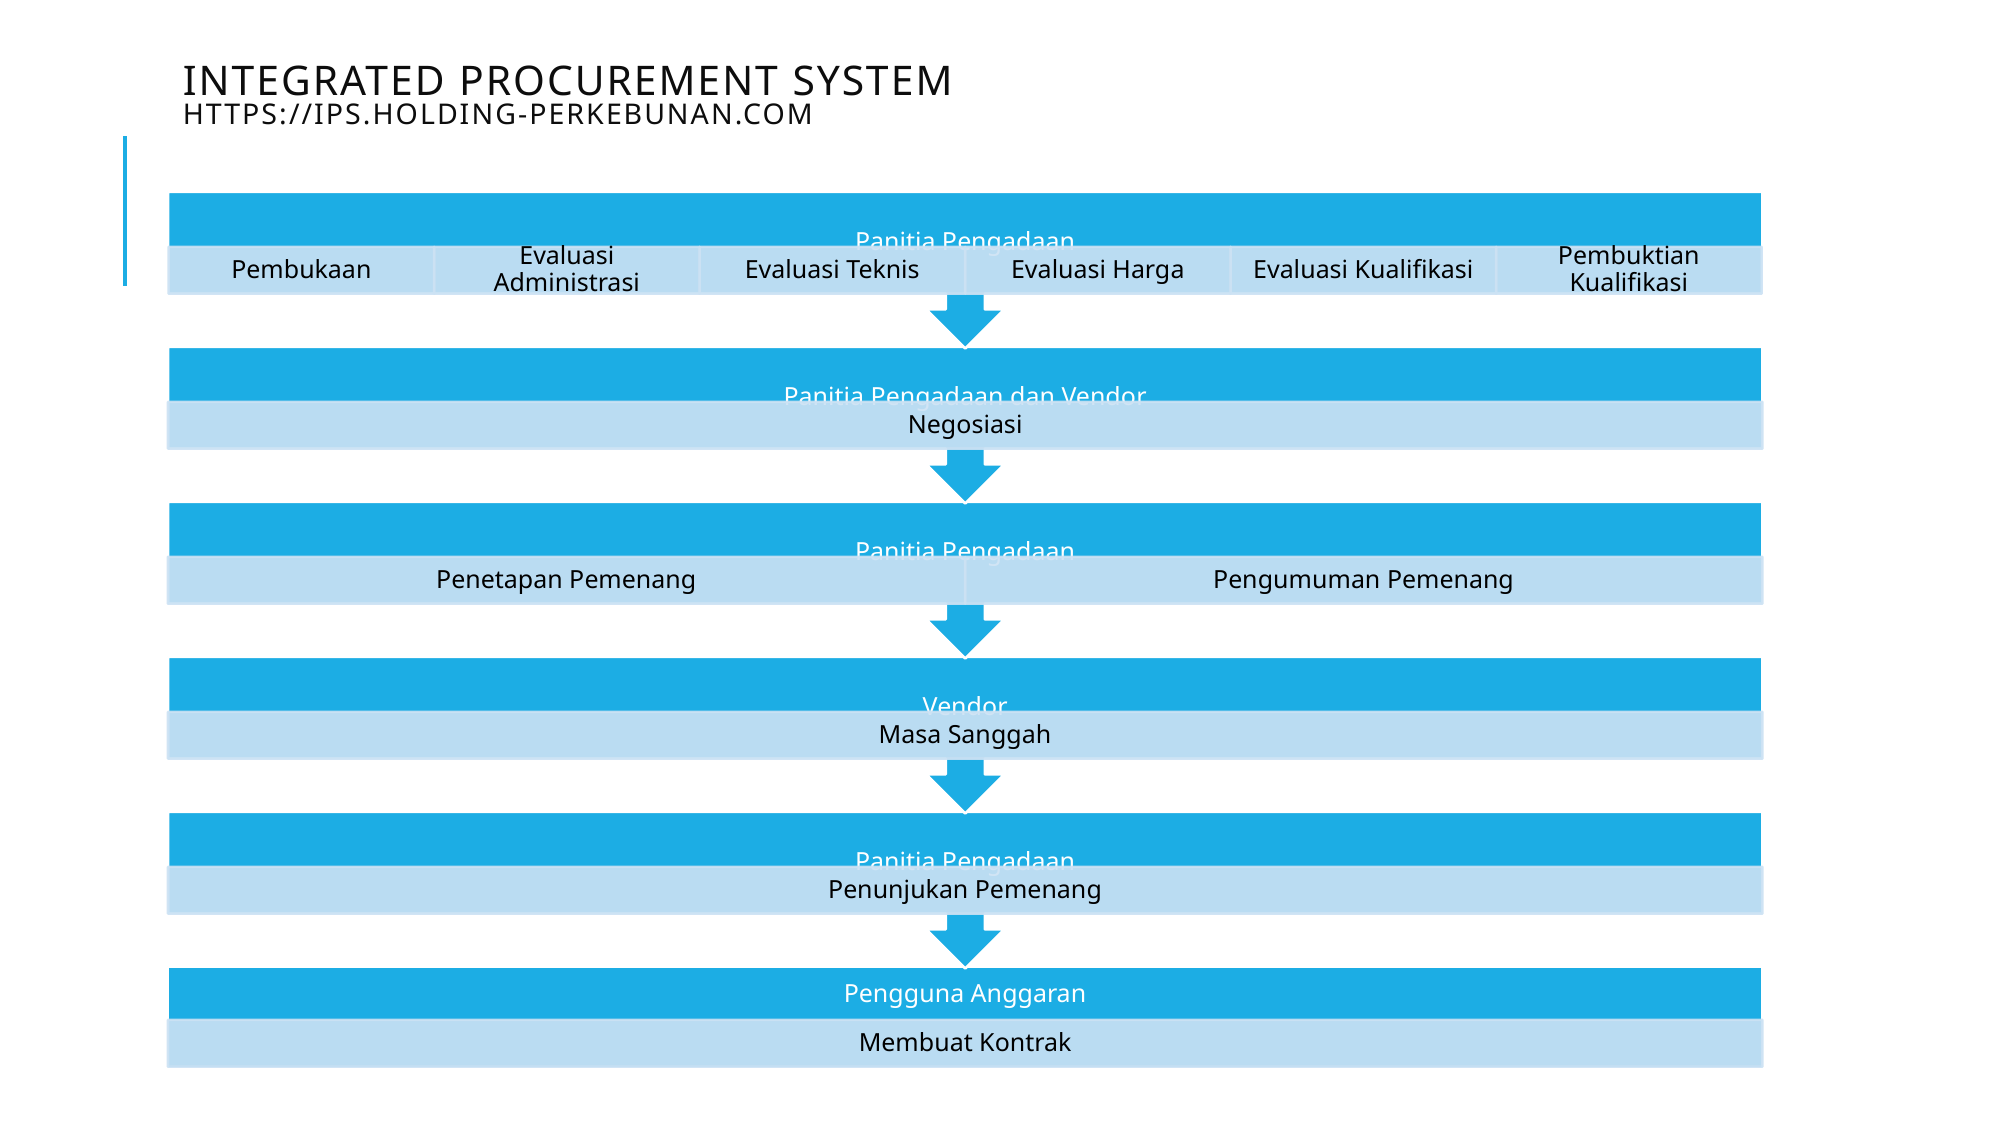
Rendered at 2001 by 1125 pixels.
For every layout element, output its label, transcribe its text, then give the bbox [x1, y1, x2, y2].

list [167, 191, 1763, 1070]
title Integrated Procurement System https://ips.holding-perkebunan.com [168, 56, 1763, 173]
